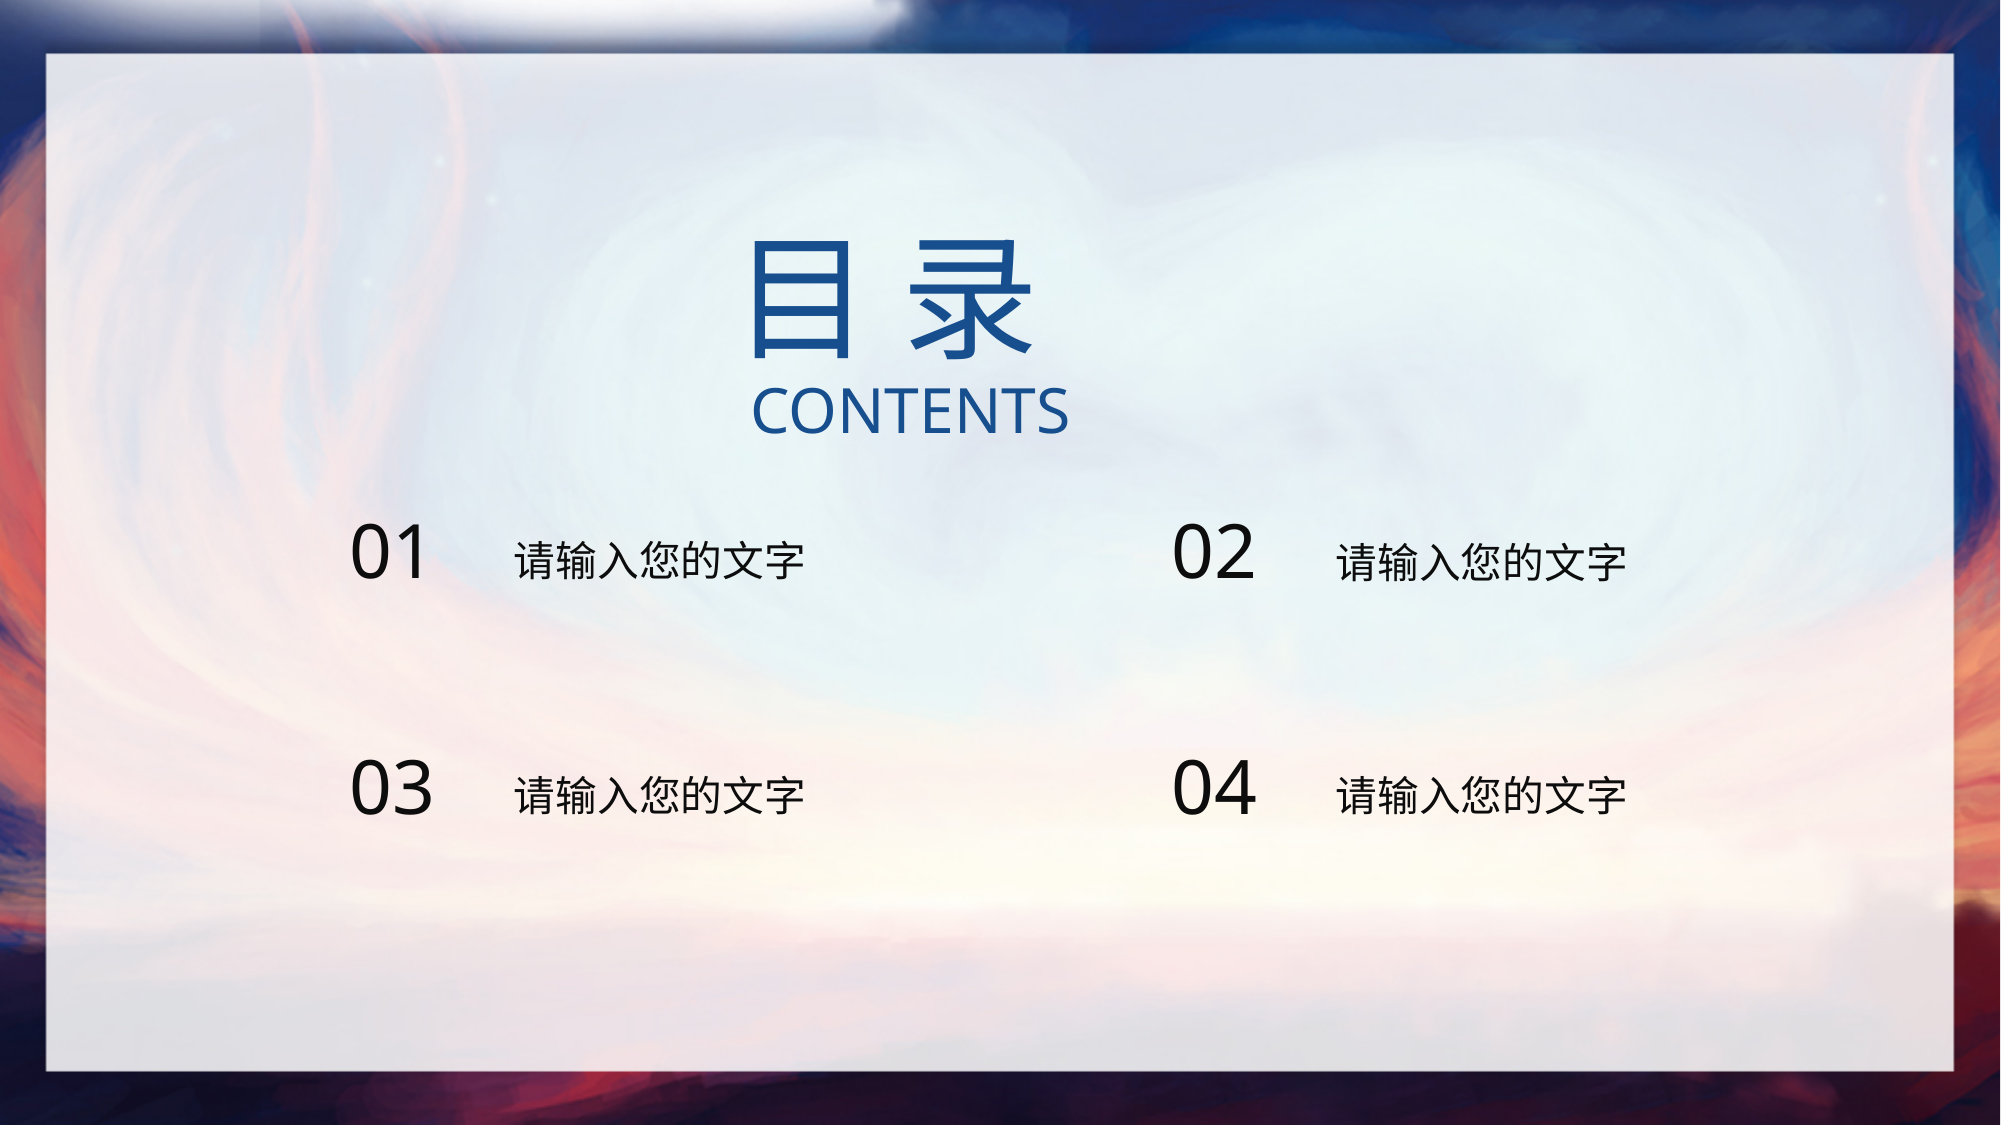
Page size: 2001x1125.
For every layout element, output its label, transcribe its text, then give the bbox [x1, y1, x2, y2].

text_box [303, 731, 1037, 838]
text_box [1125, 731, 1859, 838]
text_box 目 录 [718, 170, 1197, 384]
text_box CONTENTS [750, 370, 1173, 446]
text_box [1125, 496, 1859, 603]
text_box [303, 496, 1037, 603]
picture [0, 0, 2001, 1125]
